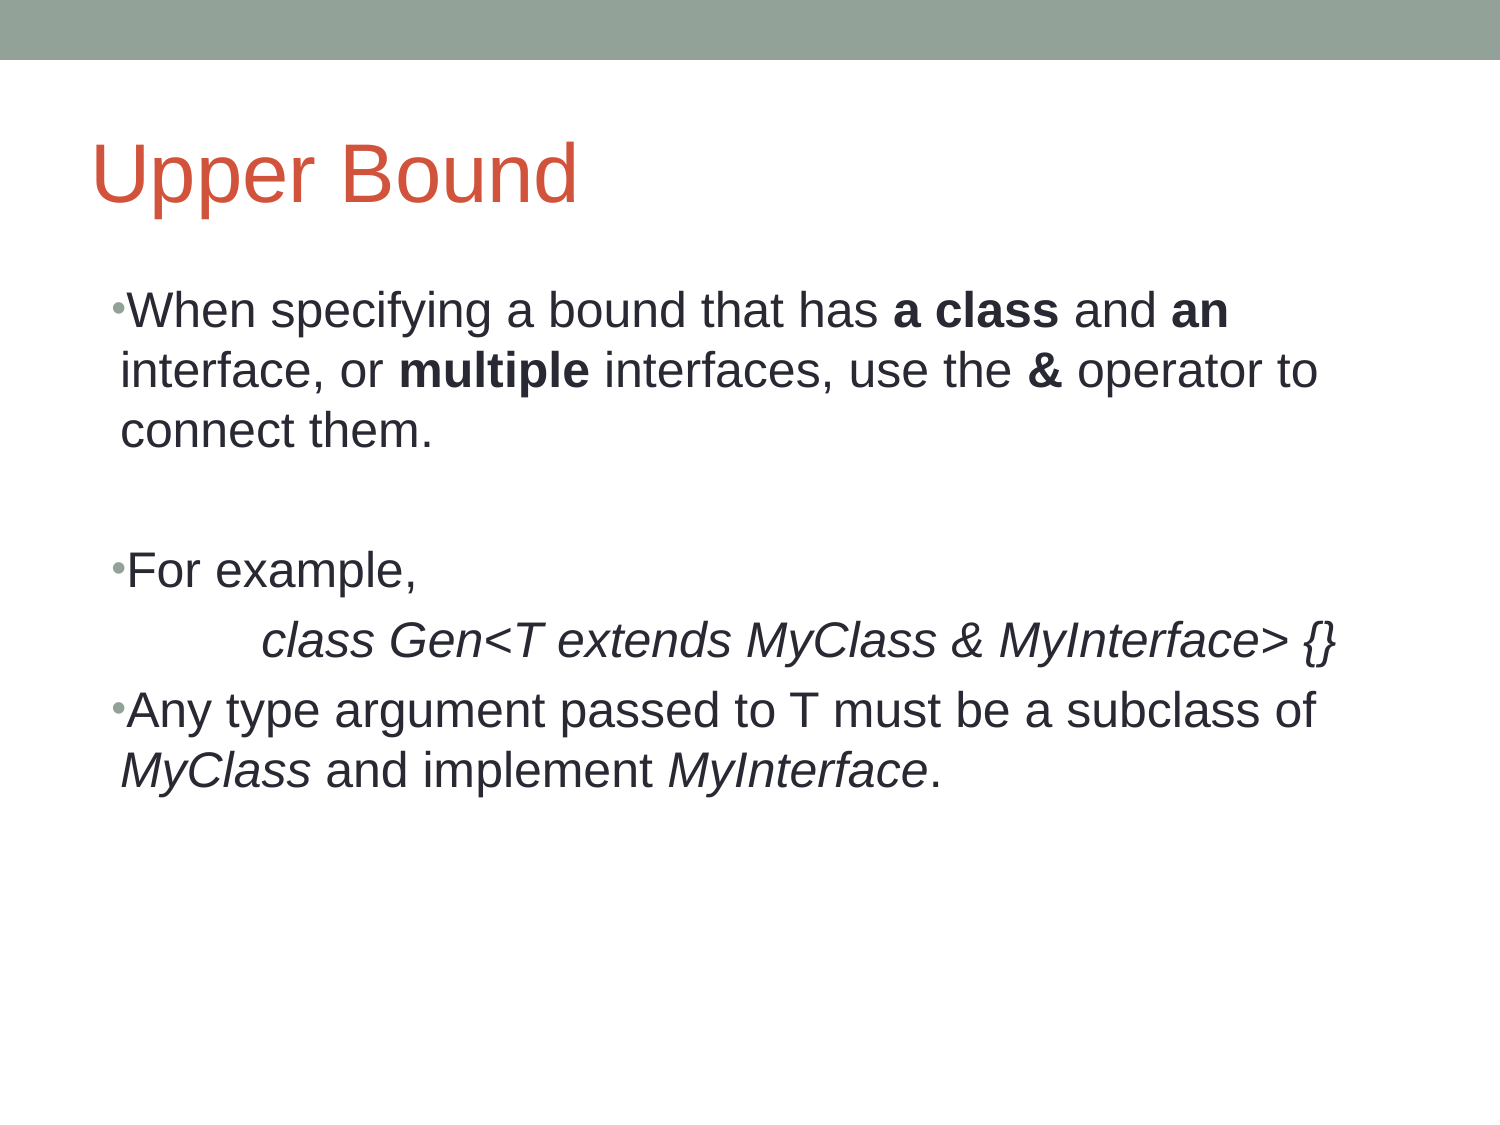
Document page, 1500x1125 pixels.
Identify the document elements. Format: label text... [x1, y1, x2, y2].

list When specifying a bound that has a class and an interface, or multiple interfaces, use the & operator to connect them. For example, class Gen<T extends MyClass & MyInterface> {} Any type argument passed to T must be a subclass of MyClass and implement MyInterface. [75, 262, 1425, 1063]
title Upper Bound [75, 87, 1425, 250]
